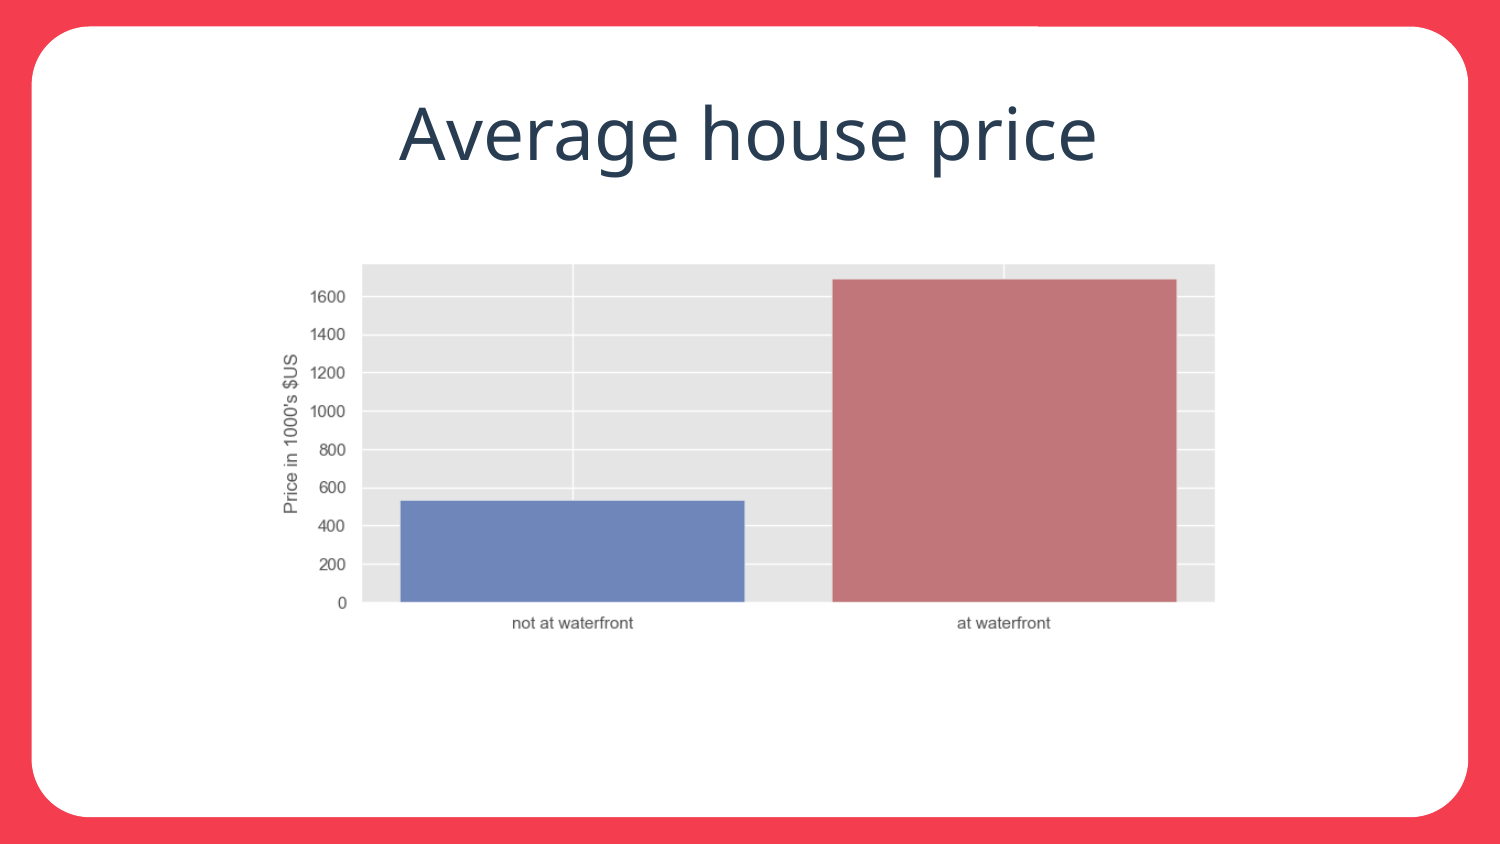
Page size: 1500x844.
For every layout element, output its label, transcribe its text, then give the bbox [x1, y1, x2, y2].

title Average house price [118, 72, 1382, 167]
picture [275, 252, 1225, 643]
